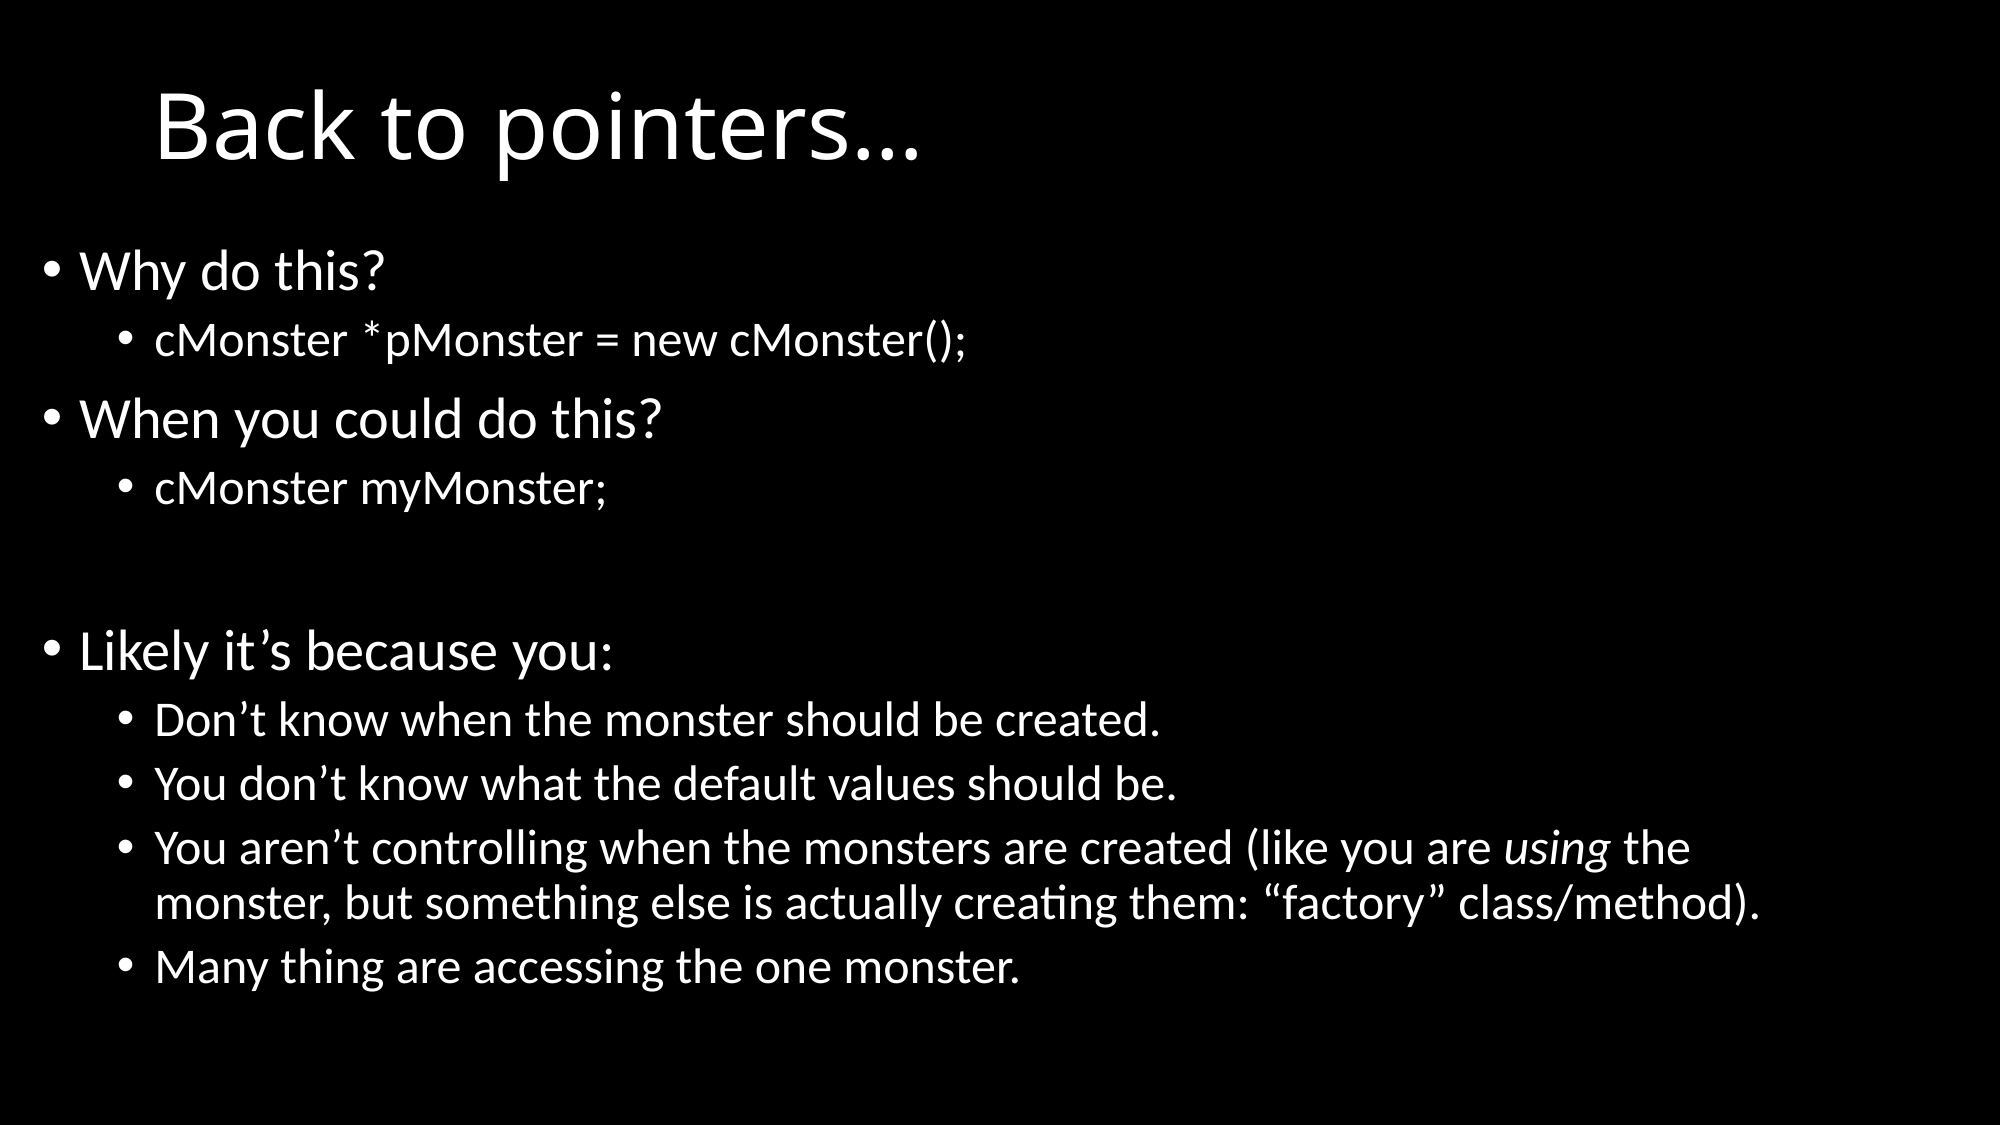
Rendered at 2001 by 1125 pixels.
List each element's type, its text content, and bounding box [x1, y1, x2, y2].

title Back to pointers… [137, 59, 1863, 201]
list Why do this? cMonster *pMonster = new cMonster(); When you could do this? cMonster myMonster; Likely it’s because you: Don’t know when the monster should be created. You don’t know what the default values should be. You aren’t controlling when the monsters are created (like you are using the monster, but something else is actually creating them: “factory” class/method). Many thing are accessing the one monster. [26, 232, 1863, 1057]
